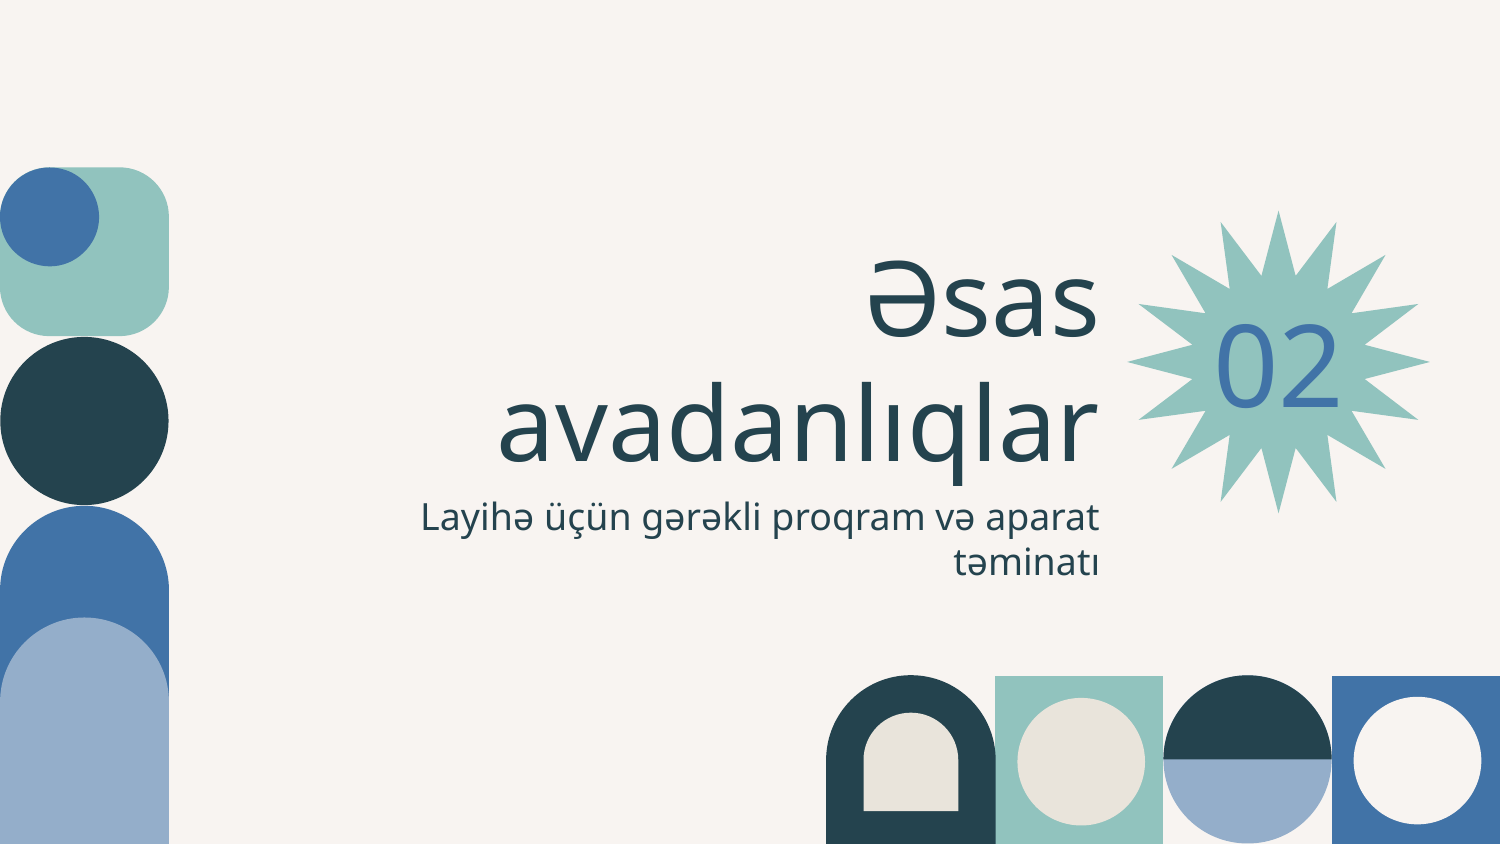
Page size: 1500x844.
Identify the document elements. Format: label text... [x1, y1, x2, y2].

text_box [0, 346, 169, 504]
title Əsas avadanlıqlar [348, 226, 1116, 488]
text_box [1138, 392, 1175, 420]
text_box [825, 674, 996, 844]
text_box [1382, 349, 1430, 375]
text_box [1331, 676, 1500, 844]
text_box [1171, 431, 1386, 514]
title 02 [1175, 292, 1382, 431]
text_box [1382, 392, 1419, 420]
text_box [1138, 303, 1175, 332]
text_box [1171, 210, 1386, 292]
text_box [0, 167, 170, 337]
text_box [1163, 674, 1332, 844]
text_box [1127, 349, 1175, 375]
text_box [0, 505, 170, 844]
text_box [999, 676, 1164, 844]
subtitle Layihə üçün gərəkli proqram və aparat təminatı [259, 488, 1116, 588]
text_box [1382, 303, 1419, 332]
